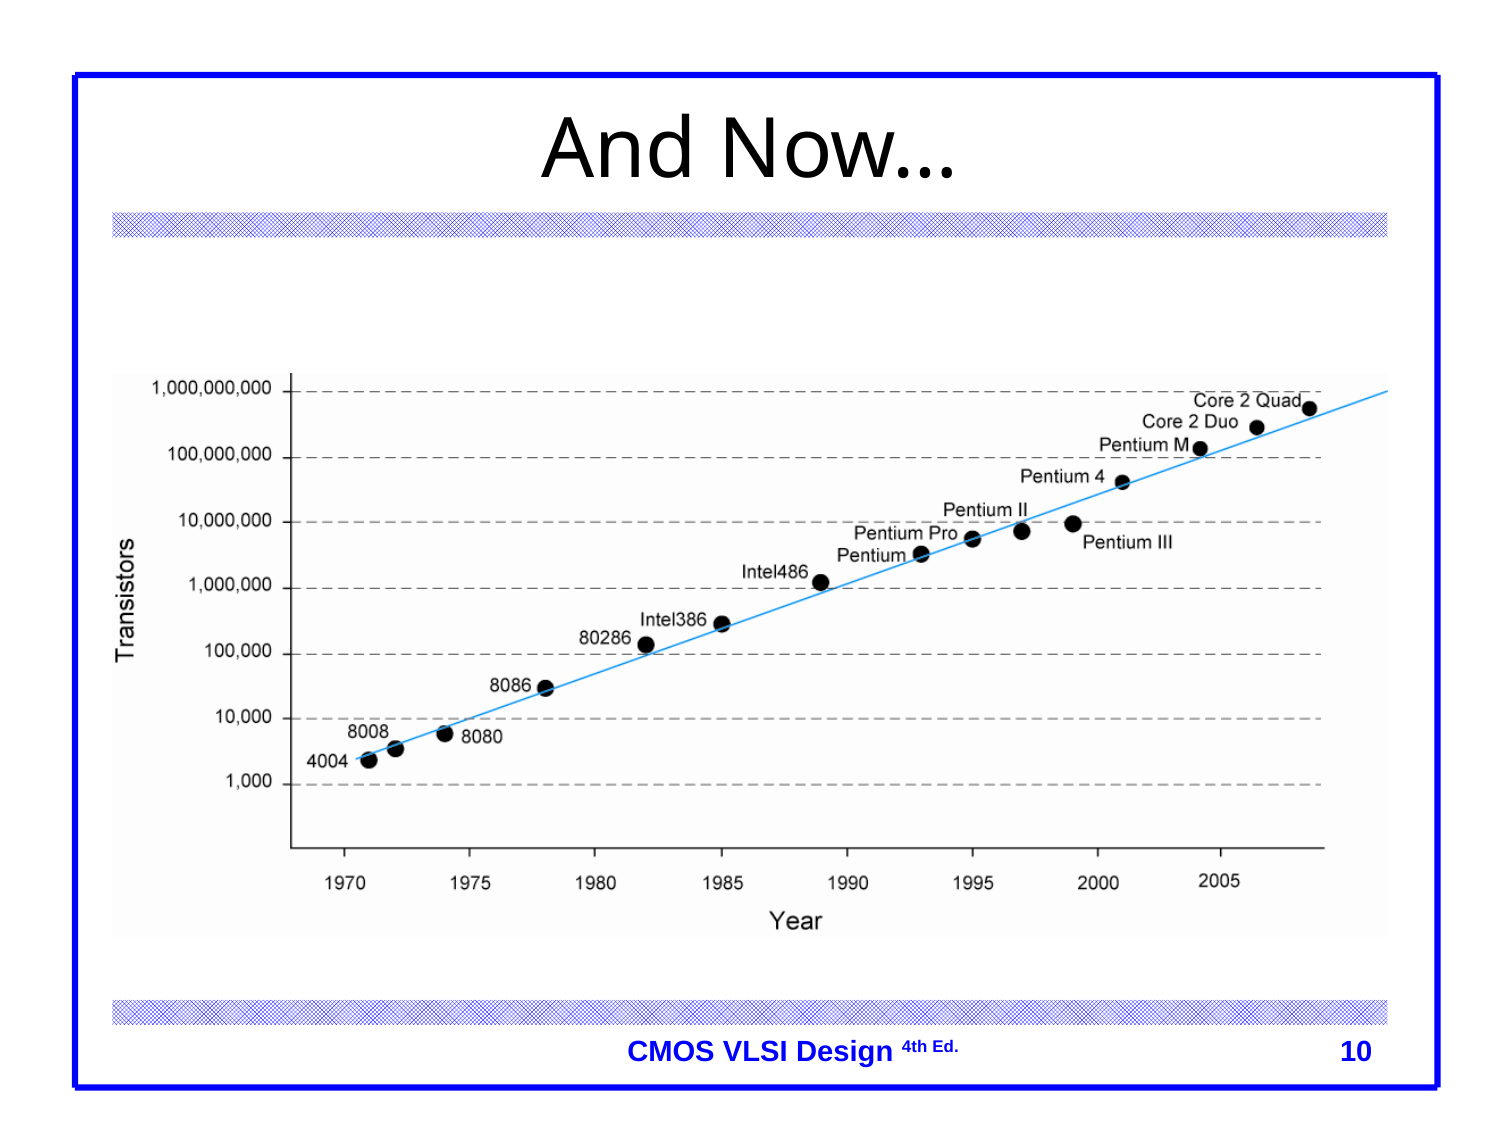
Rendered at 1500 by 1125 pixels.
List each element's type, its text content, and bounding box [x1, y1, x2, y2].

slide_number 10 [1074, 1024, 1388, 1101]
picture [112, 373, 1388, 938]
title And Now… [112, 87, 1388, 200]
